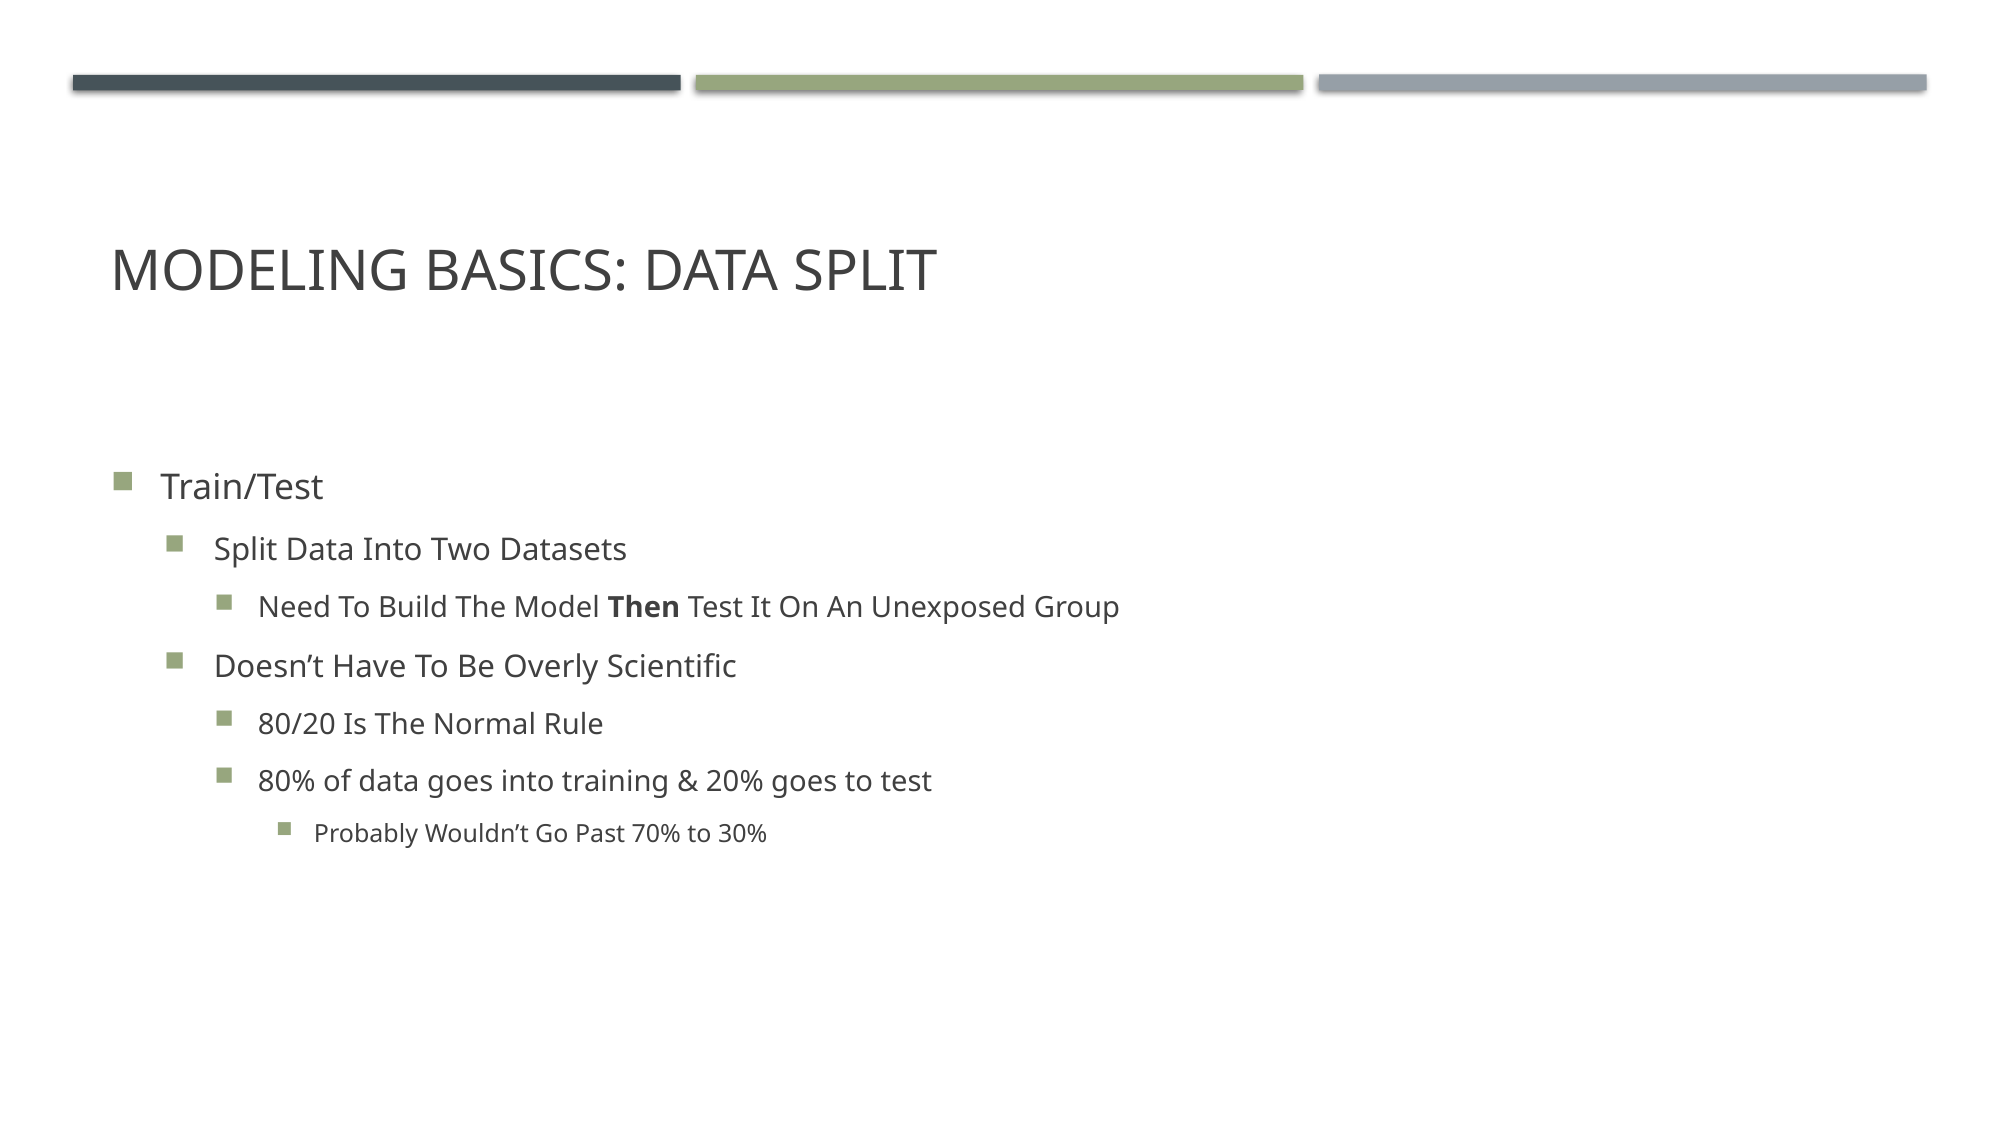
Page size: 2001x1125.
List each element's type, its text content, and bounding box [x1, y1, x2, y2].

list Train/Test Split Data Into Two Datasets Need To Build The Model Then Test It On An Unexposed Group Doesn’t Have To Be Overly Scientific 80/20 Is The Normal Rule 80% of data goes into training & 20% goes to test Probably Wouldn’t Go Past 70% to 30% [95, 383, 1905, 981]
title Modeling Basics: Data Split [95, 115, 1905, 311]
